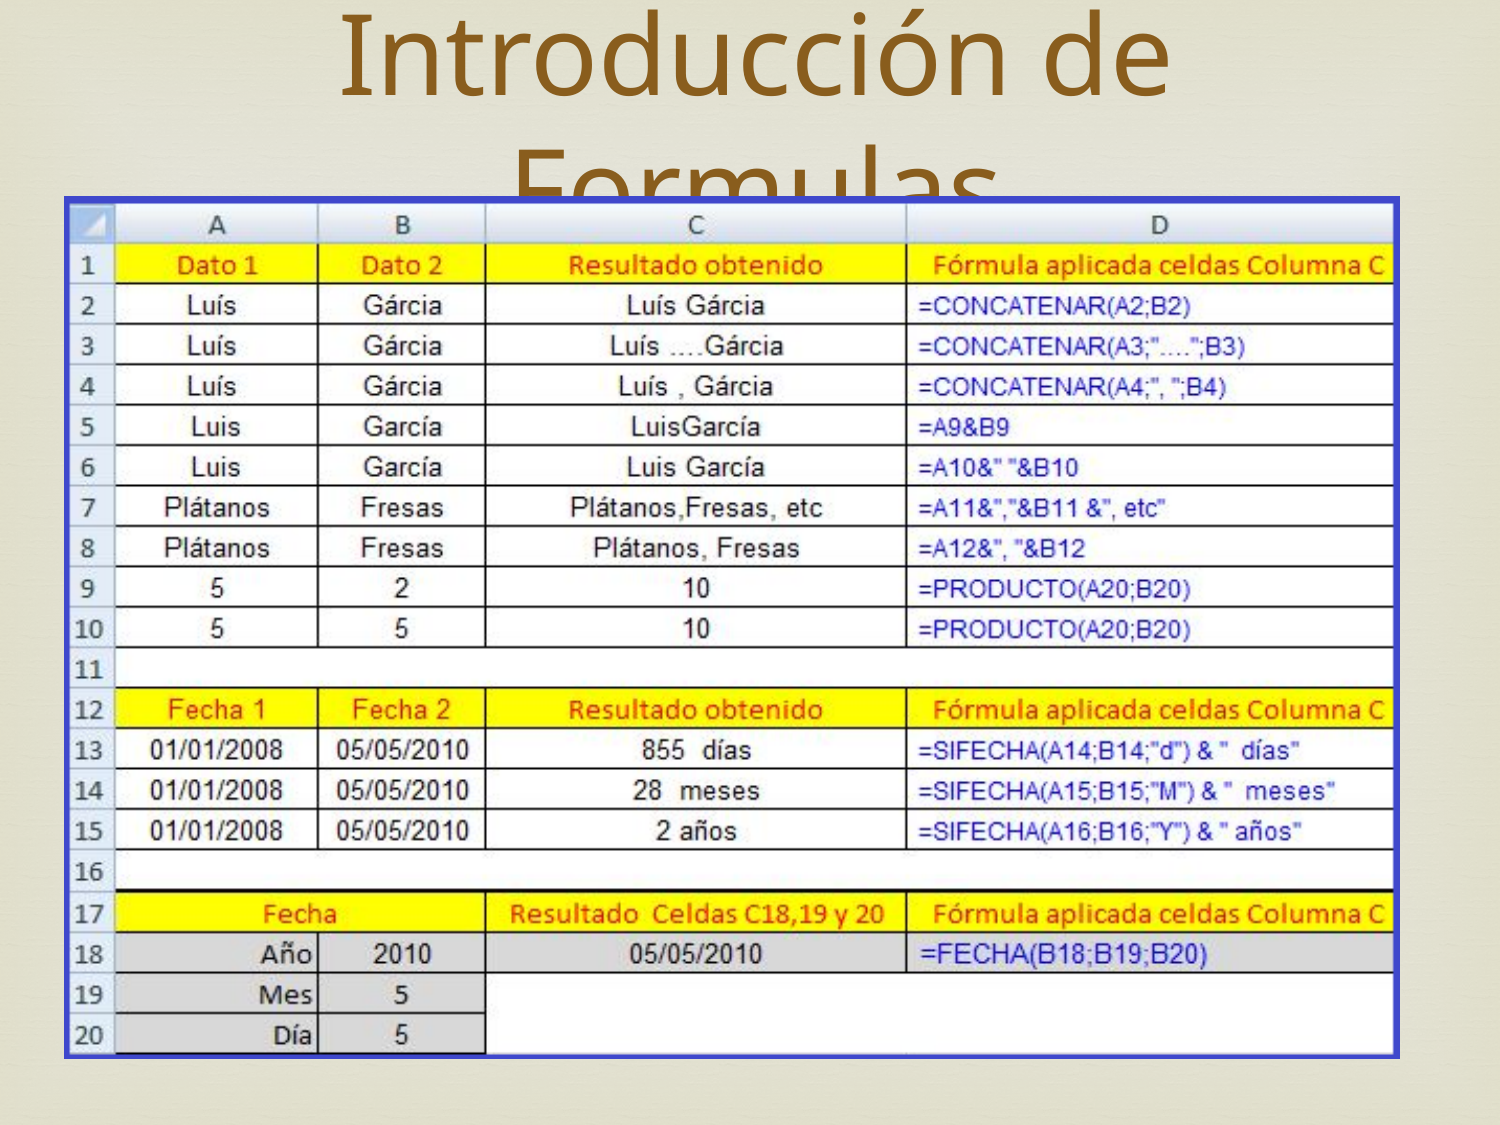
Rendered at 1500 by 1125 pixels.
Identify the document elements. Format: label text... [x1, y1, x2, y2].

picture [64, 195, 1401, 1060]
title Introducción de Formulas [64, 30, 1447, 204]
